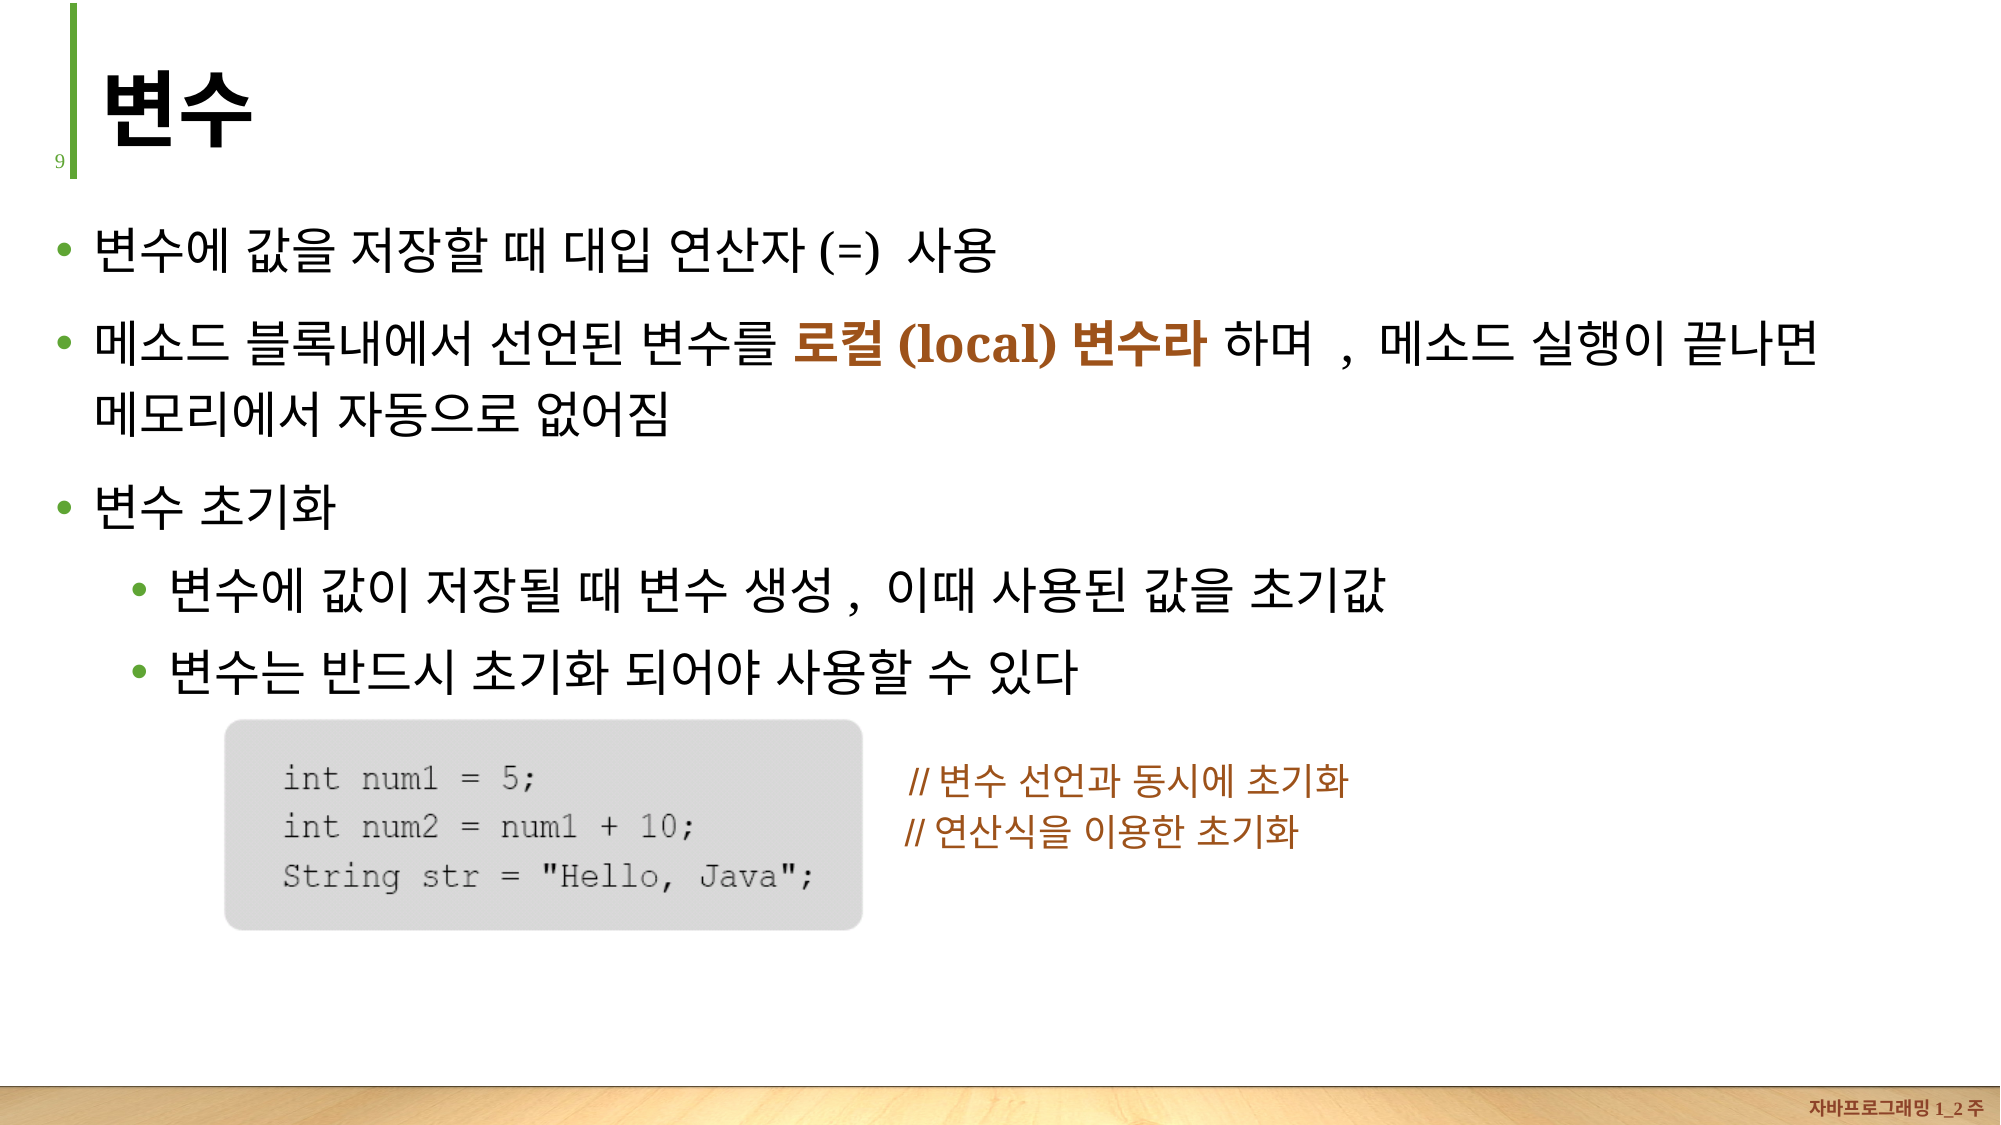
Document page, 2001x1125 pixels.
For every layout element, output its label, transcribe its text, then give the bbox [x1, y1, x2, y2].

footer 자바프로그래밍1_2주 [1201, 1091, 2000, 1125]
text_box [219, 715, 1389, 935]
title 변수 [86, 15, 1649, 167]
slide_number 8 [19, 140, 81, 188]
picture [0, 1086, 2000, 1125]
list 변수에 값을 저장할 때 대입 연산자(=) 사용 메소드 블록내에서 선언된 변수를 로컬(local)변수라 하며 , 메소드 실행이 끝나면 메모리에서 자동으로 없어짐 변수 초기화 변수에 값이 저장될 때 변수 생성, 이때 사용된 값을 초기값 변수는 반드시 초기화 되어야 사용할 수 있다 [40, 199, 2000, 1058]
